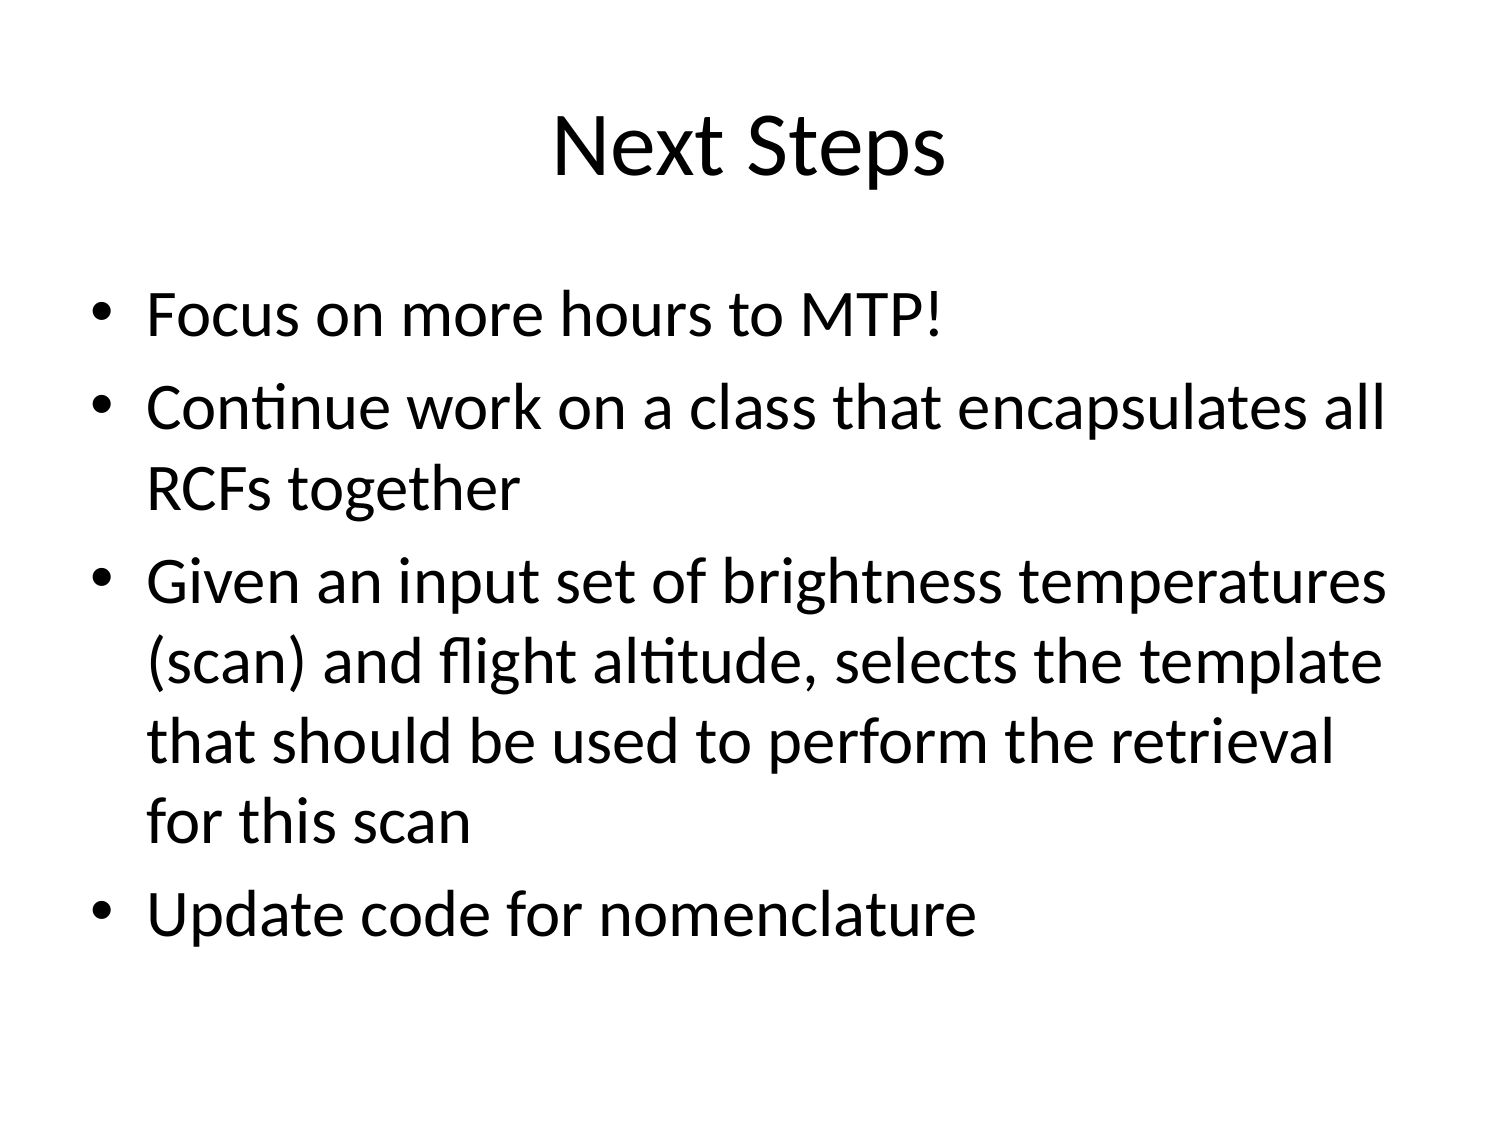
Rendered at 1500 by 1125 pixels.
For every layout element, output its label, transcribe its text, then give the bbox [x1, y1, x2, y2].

title Next Steps [75, 45, 1425, 233]
list Focus on more hours to MTP! Continue work on a class that encapsulates all RCFs together Given an input set of brightness temperatures (scan) and flight altitude, selects the template that should be used to perform the retrieval for this scan Update code for nomenclature [75, 262, 1425, 1005]
